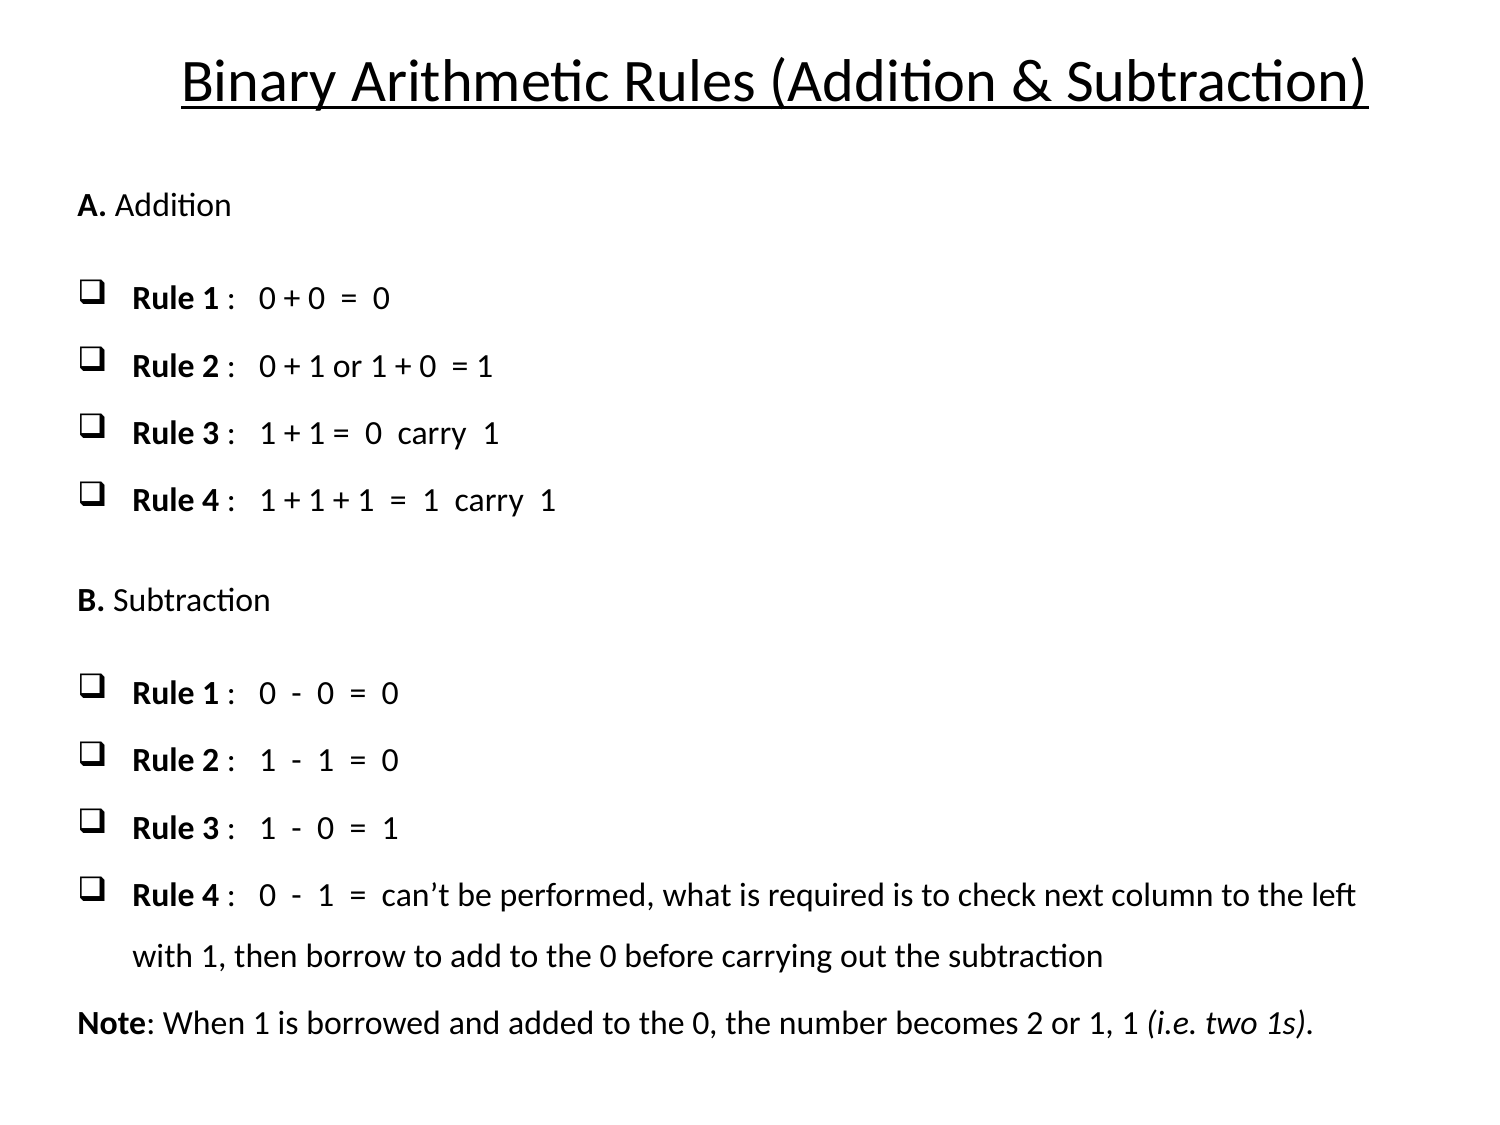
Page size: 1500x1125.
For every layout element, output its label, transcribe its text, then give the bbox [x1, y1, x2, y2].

title Binary Arithmetic Rules (Addition & Subtraction) [50, 24, 1500, 130]
list A. Addition Rule 1 : 0 + 0 = 0 Rule 2 : 0 + 1 or 1 + 0 = 1 Rule 3 : 1 + 1 = 0 carry 1 Rule 4 : 1 + 1 + 1 = 1 carry 1 B. Subtraction Rule 1 : 0 - 0 = 0 Rule 2 : 1 - 1 = 0 Rule 3 : 1 - 0 = 1 Rule 4 : 0 - 1 = can’t be performed, what is required is to check next column to the left with 1, then borrow to add to the 0 before carrying out the subtraction Note: When 1 is borrowed and added to the 0, the number becomes 2 or 1, 1 (i.e. two 1s). [62, 174, 1425, 1050]
